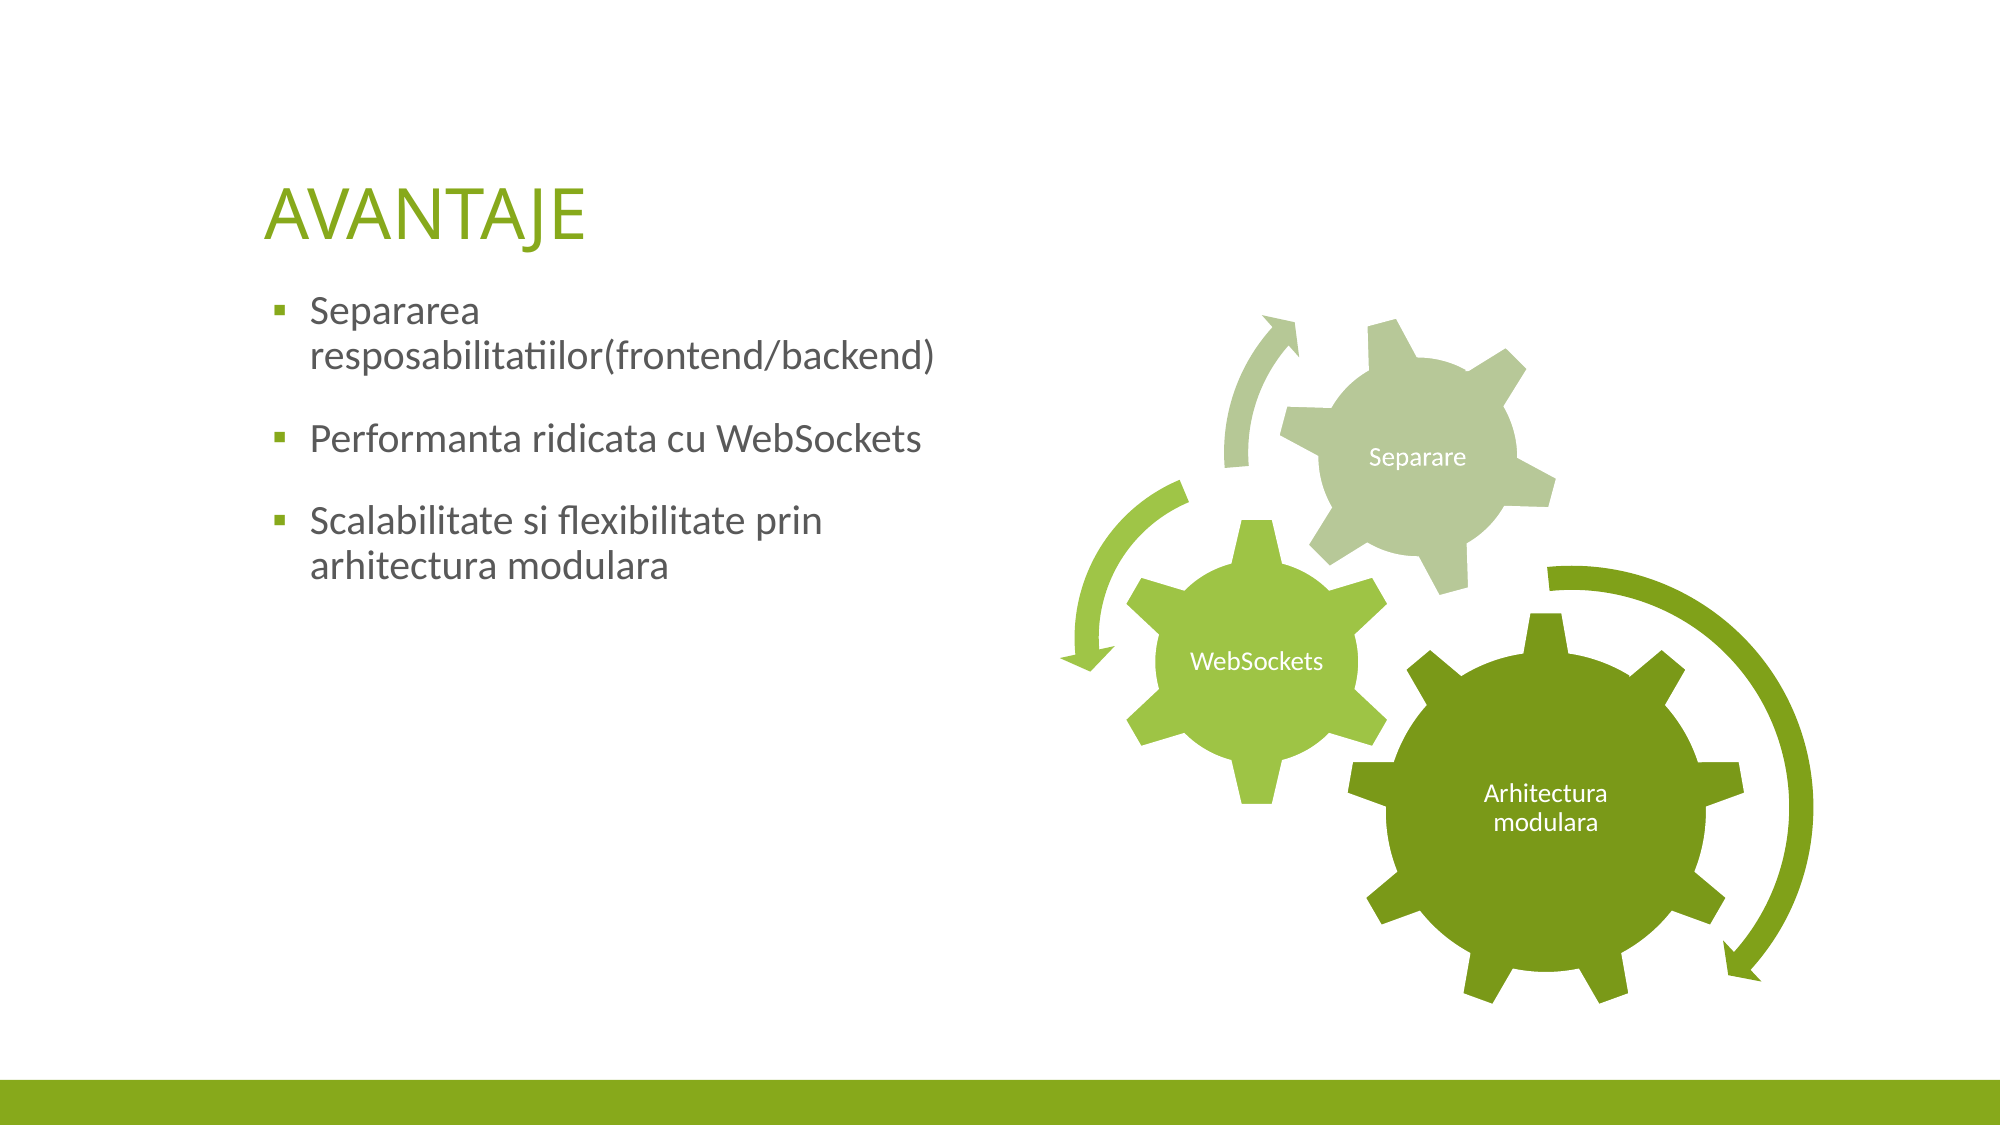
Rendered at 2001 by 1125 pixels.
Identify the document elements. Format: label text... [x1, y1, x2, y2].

title Avantaje [249, 75, 1750, 263]
list Separarea resposabilitatiilor(frontend/backend) Performanta ridicata cu WebSockets Scalabilitate si flexibilitate prin arhitectura modulara [249, 281, 988, 1014]
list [1012, 281, 1750, 1014]
